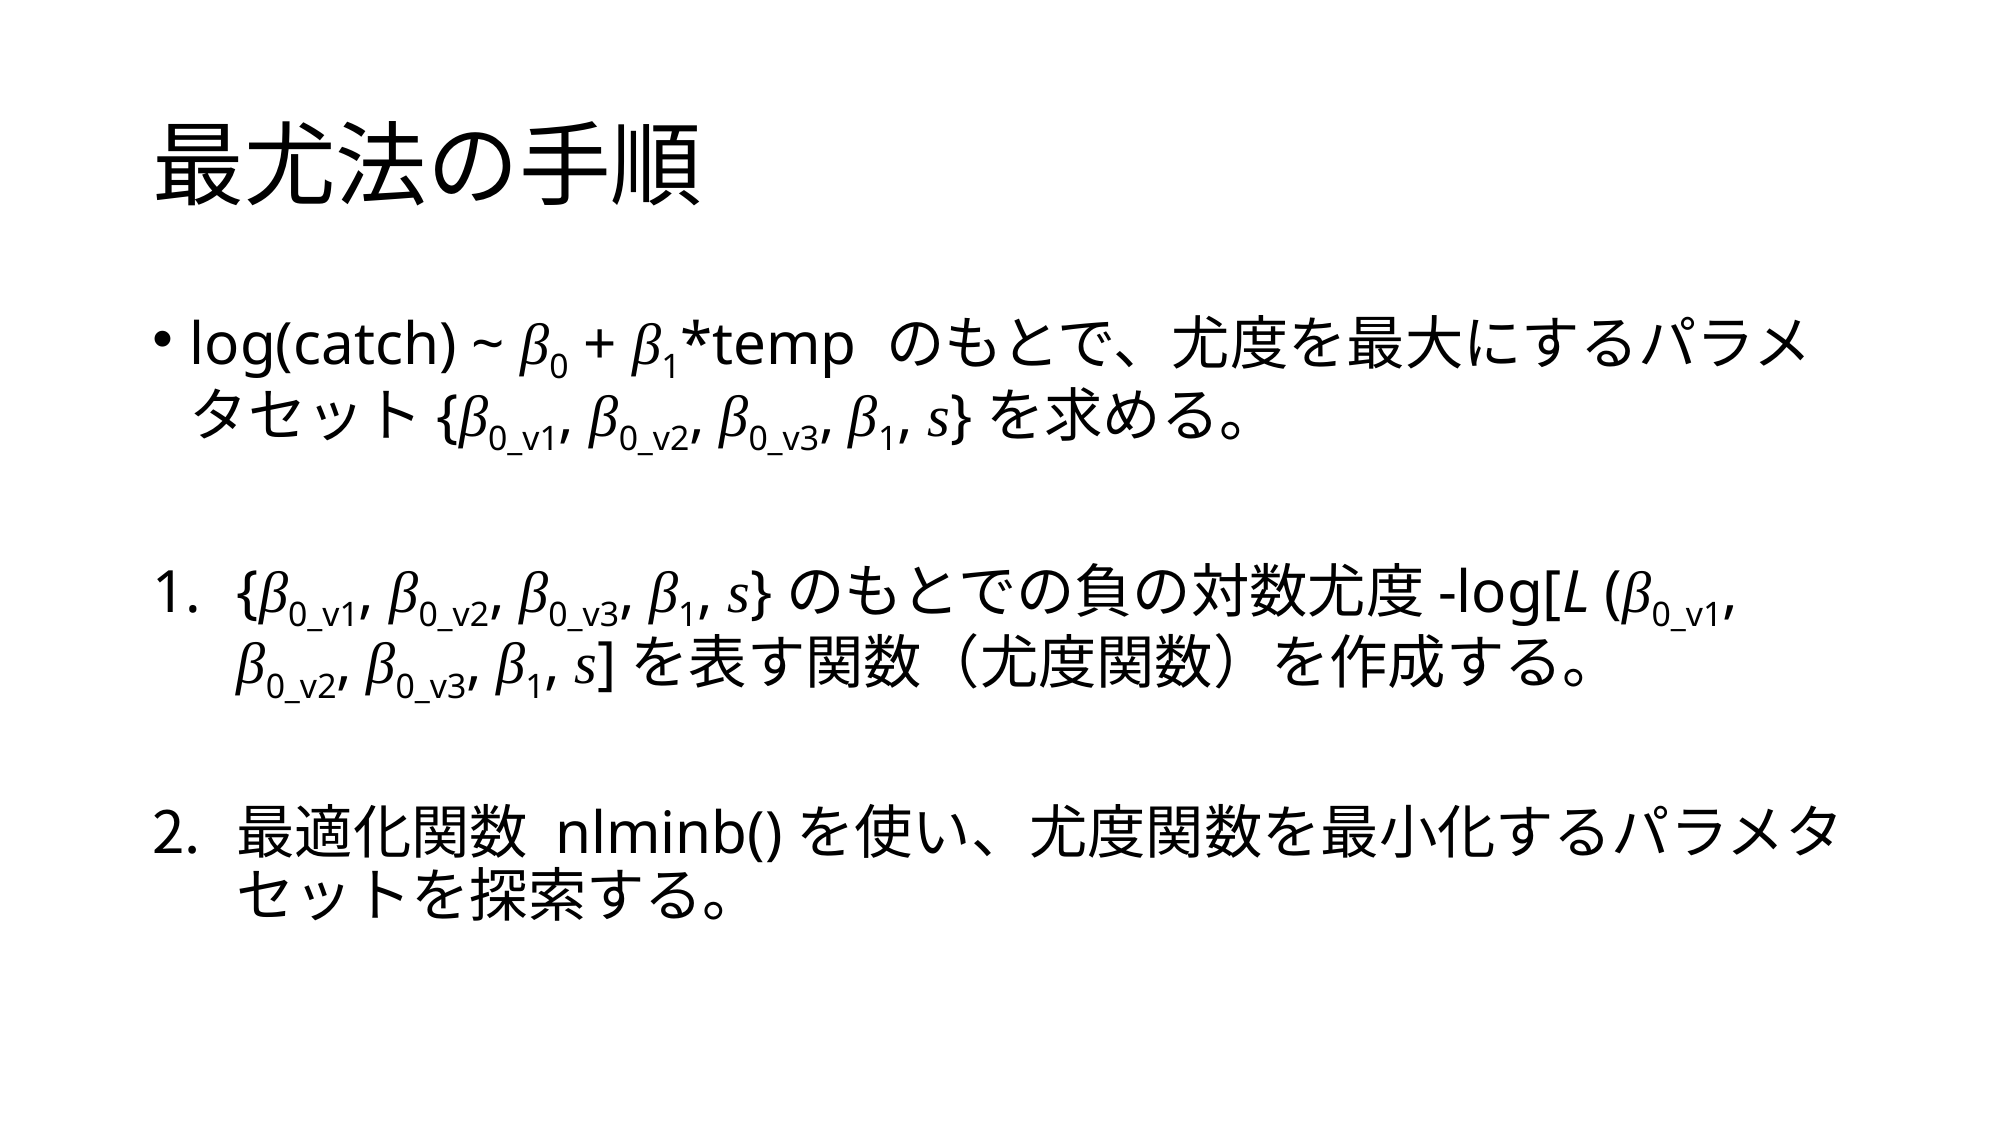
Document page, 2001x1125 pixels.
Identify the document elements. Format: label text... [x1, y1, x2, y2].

list log(catch) ~ β0 + β1*temp のもとで、尤度を最大にするパラメタセット{β0_v1, β0_v2, β0_v3, β1, s}を求める。 {β0_v1, β0_v2, β0_v3, β1, s}のもとでの負の対数尤度-log[L (β0_v1, β0_v2, β0_v3, β1, s]を表す関数（尤度関数）を作成する。 最適化関数 nlminb()を使い、尤度関数を最小化するパラメタセットを探索する。 [137, 299, 1863, 1014]
title 最尤法の手順 [137, 59, 1863, 278]
